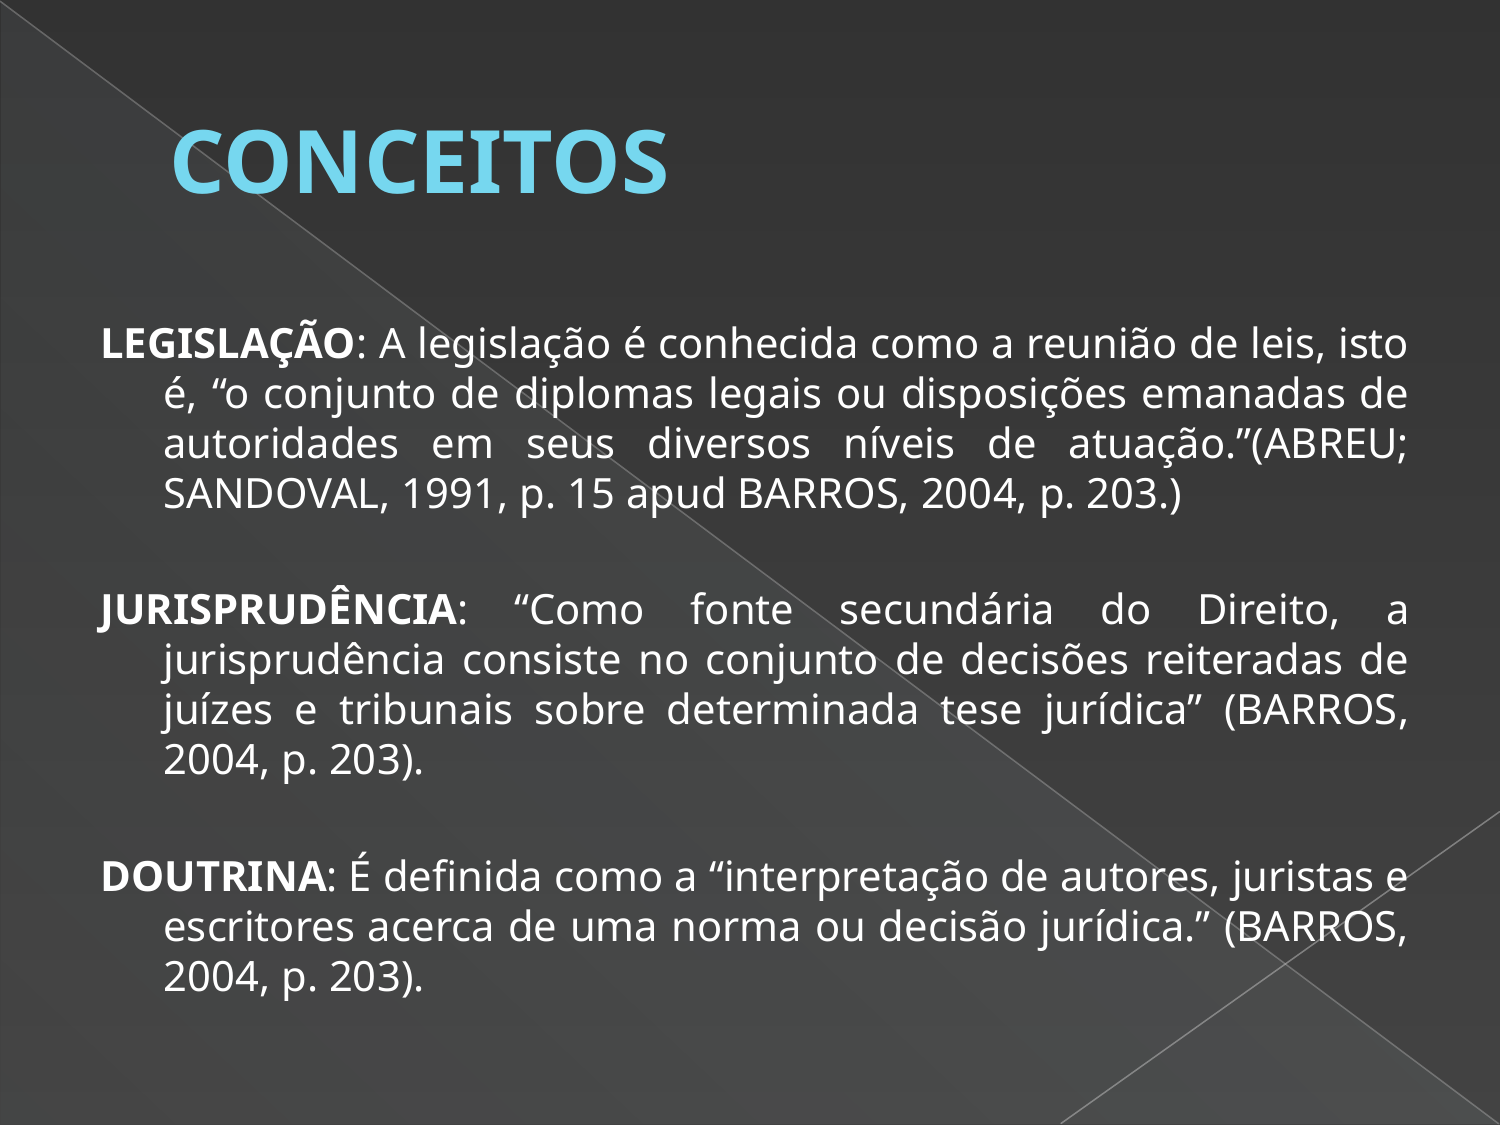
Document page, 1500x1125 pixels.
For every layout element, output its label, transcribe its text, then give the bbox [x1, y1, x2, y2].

list LEGISLAÇÃO: A legislação é conhecida como a reunião de leis, isto é, “o conjunto de diplomas legais ou disposições emanadas de autoridades em seus diversos níveis de atuação.”(ABREU; SANDOVAL, 1991, p. 15 apud BARROS, 2004, p. 203.) JURISPRUDÊNCIA: “Como fonte secundária do Direito, a jurisprudência consiste no conjunto de decisões reiteradas de juízes e tribunais sobre determinada tese jurídica” (BARROS, 2004, p. 203). DOUTRINA: É definida como a “interpretação de autores, juristas e escritores acerca de uma norma ou decisão jurídica.” (BARROS, 2004, p. 203). [75, 308, 1425, 1059]
title CONCEITOS [75, 43, 1425, 274]
